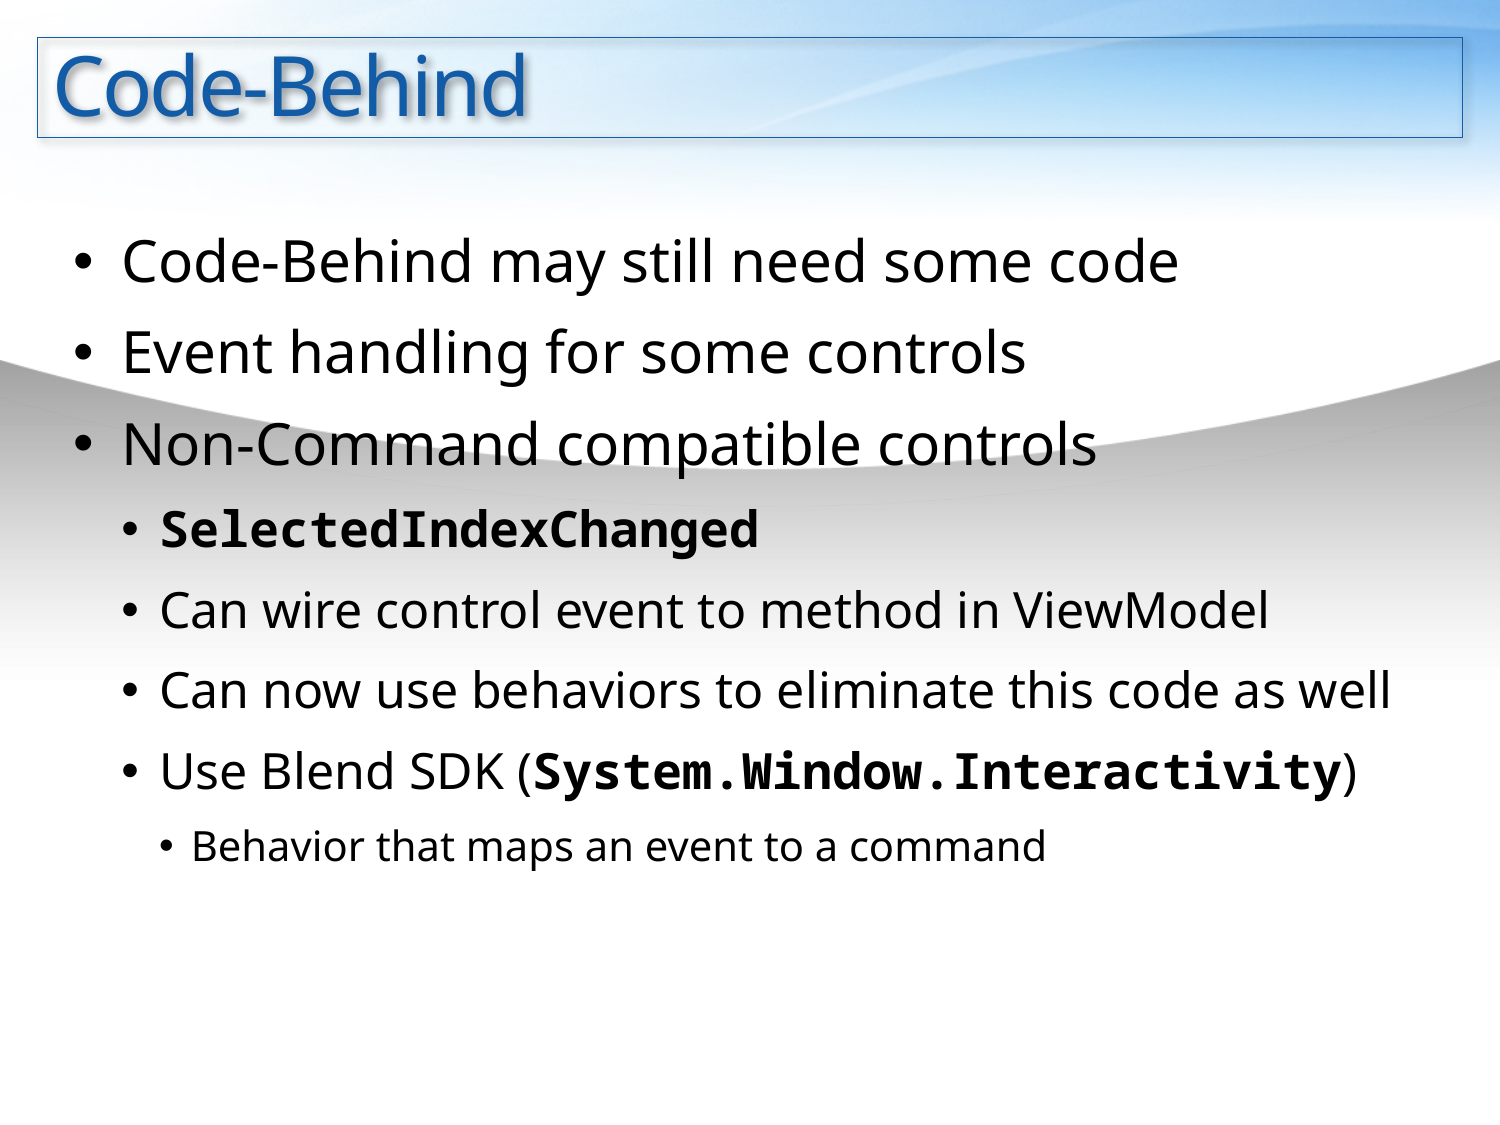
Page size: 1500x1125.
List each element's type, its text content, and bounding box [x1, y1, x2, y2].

picture [0, 0, 1500, 1125]
title Code-Behind [37, 37, 1463, 138]
list Code-Behind may still need some code Event handling for some controls Non-Command compatible controls SelectedIndexChanged Can wire control event to method in ViewModel Can now use behaviors to eliminate this code as well Use Blend SDK (System.Window.Interactivity) Behavior that maps an event to a command [59, 224, 1434, 950]
